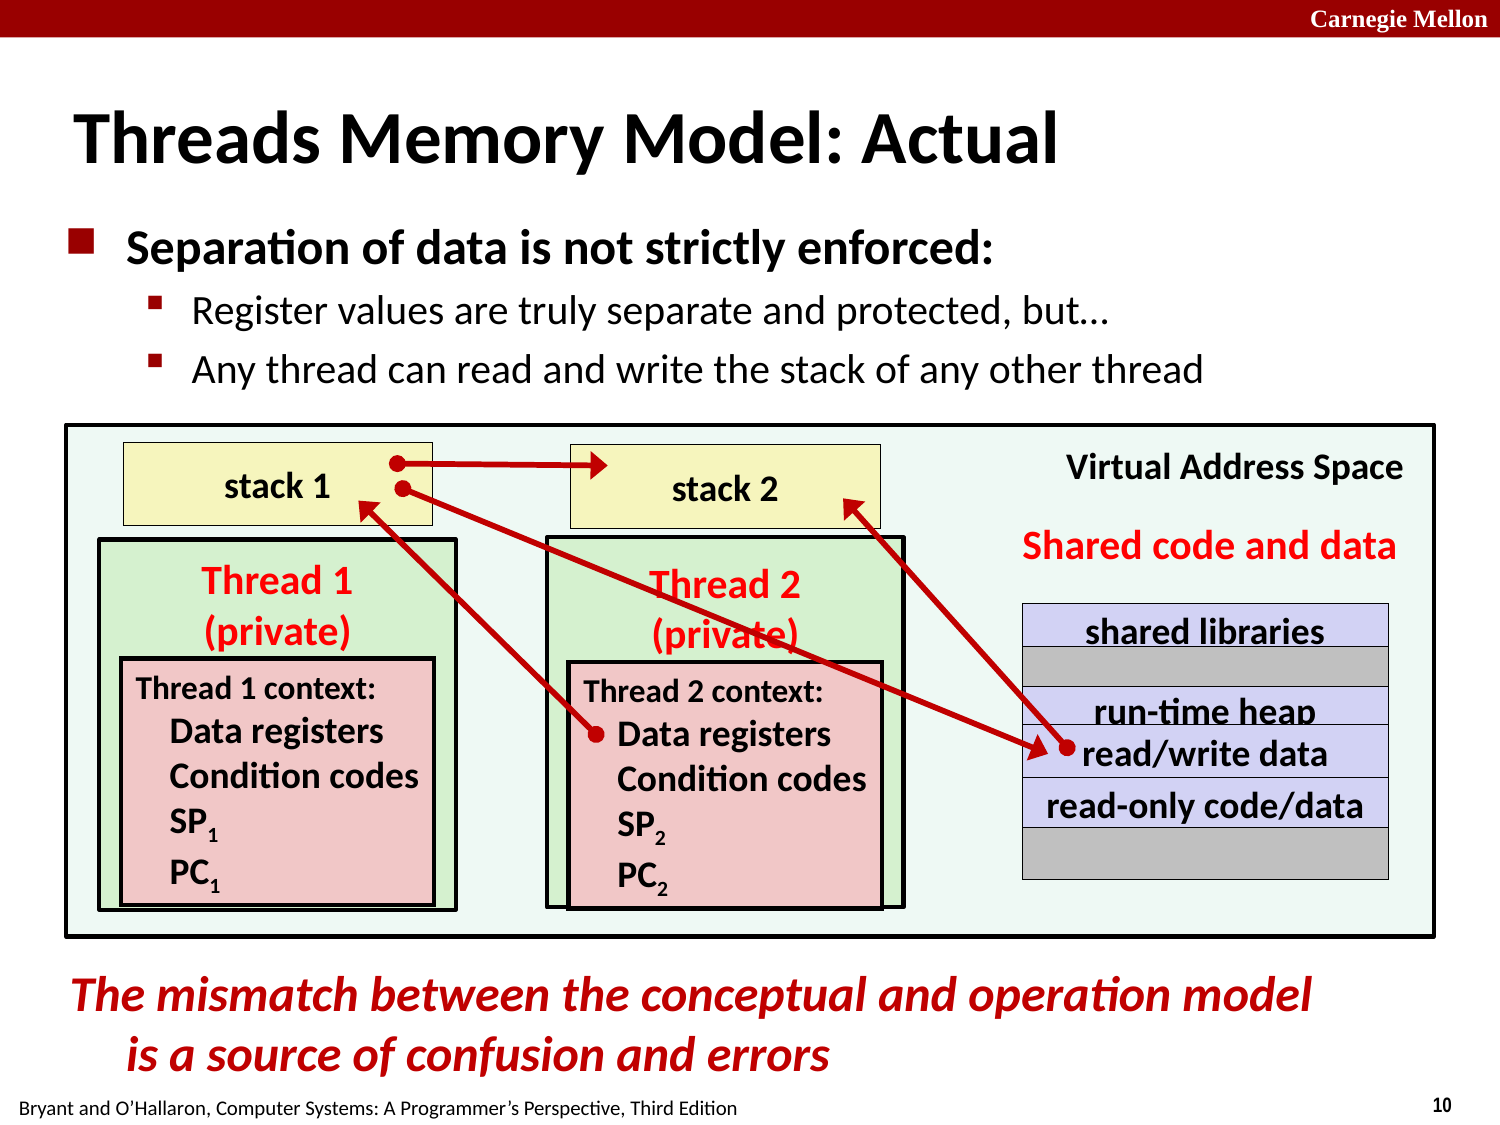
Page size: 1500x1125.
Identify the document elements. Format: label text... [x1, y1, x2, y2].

text_box [99, 539, 456, 910]
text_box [358, 463, 1068, 755]
text_box [547, 761, 568, 908]
text_box [66, 424, 1434, 937]
title Threads Memory Model: Actual [58, 71, 1305, 197]
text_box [1021, 602, 1389, 880]
text_box [882, 761, 904, 908]
text_box Thread 1 context: Data registers Condition codes SP1 PC1 [120, 658, 435, 906]
text_box stack 2 [570, 444, 880, 462]
text_box Virtual Address Space [1037, 434, 1428, 495]
text_box Thread 1 (private) [186, 545, 353, 661]
list Separation of data is not strictly enforced: Register values are truly separate and protected, but… Any thread can read and write the stack of any other thread The mismatch between the conceptual and operation model is a source of confusion and errors [54, 207, 1401, 533]
text_box Thread 2 context: Data registers Condition codes SP2 PC2 [568, 761, 882, 909]
text_box Shared code and data [1072, 510, 1413, 576]
text_box stack 1 [122, 442, 433, 526]
